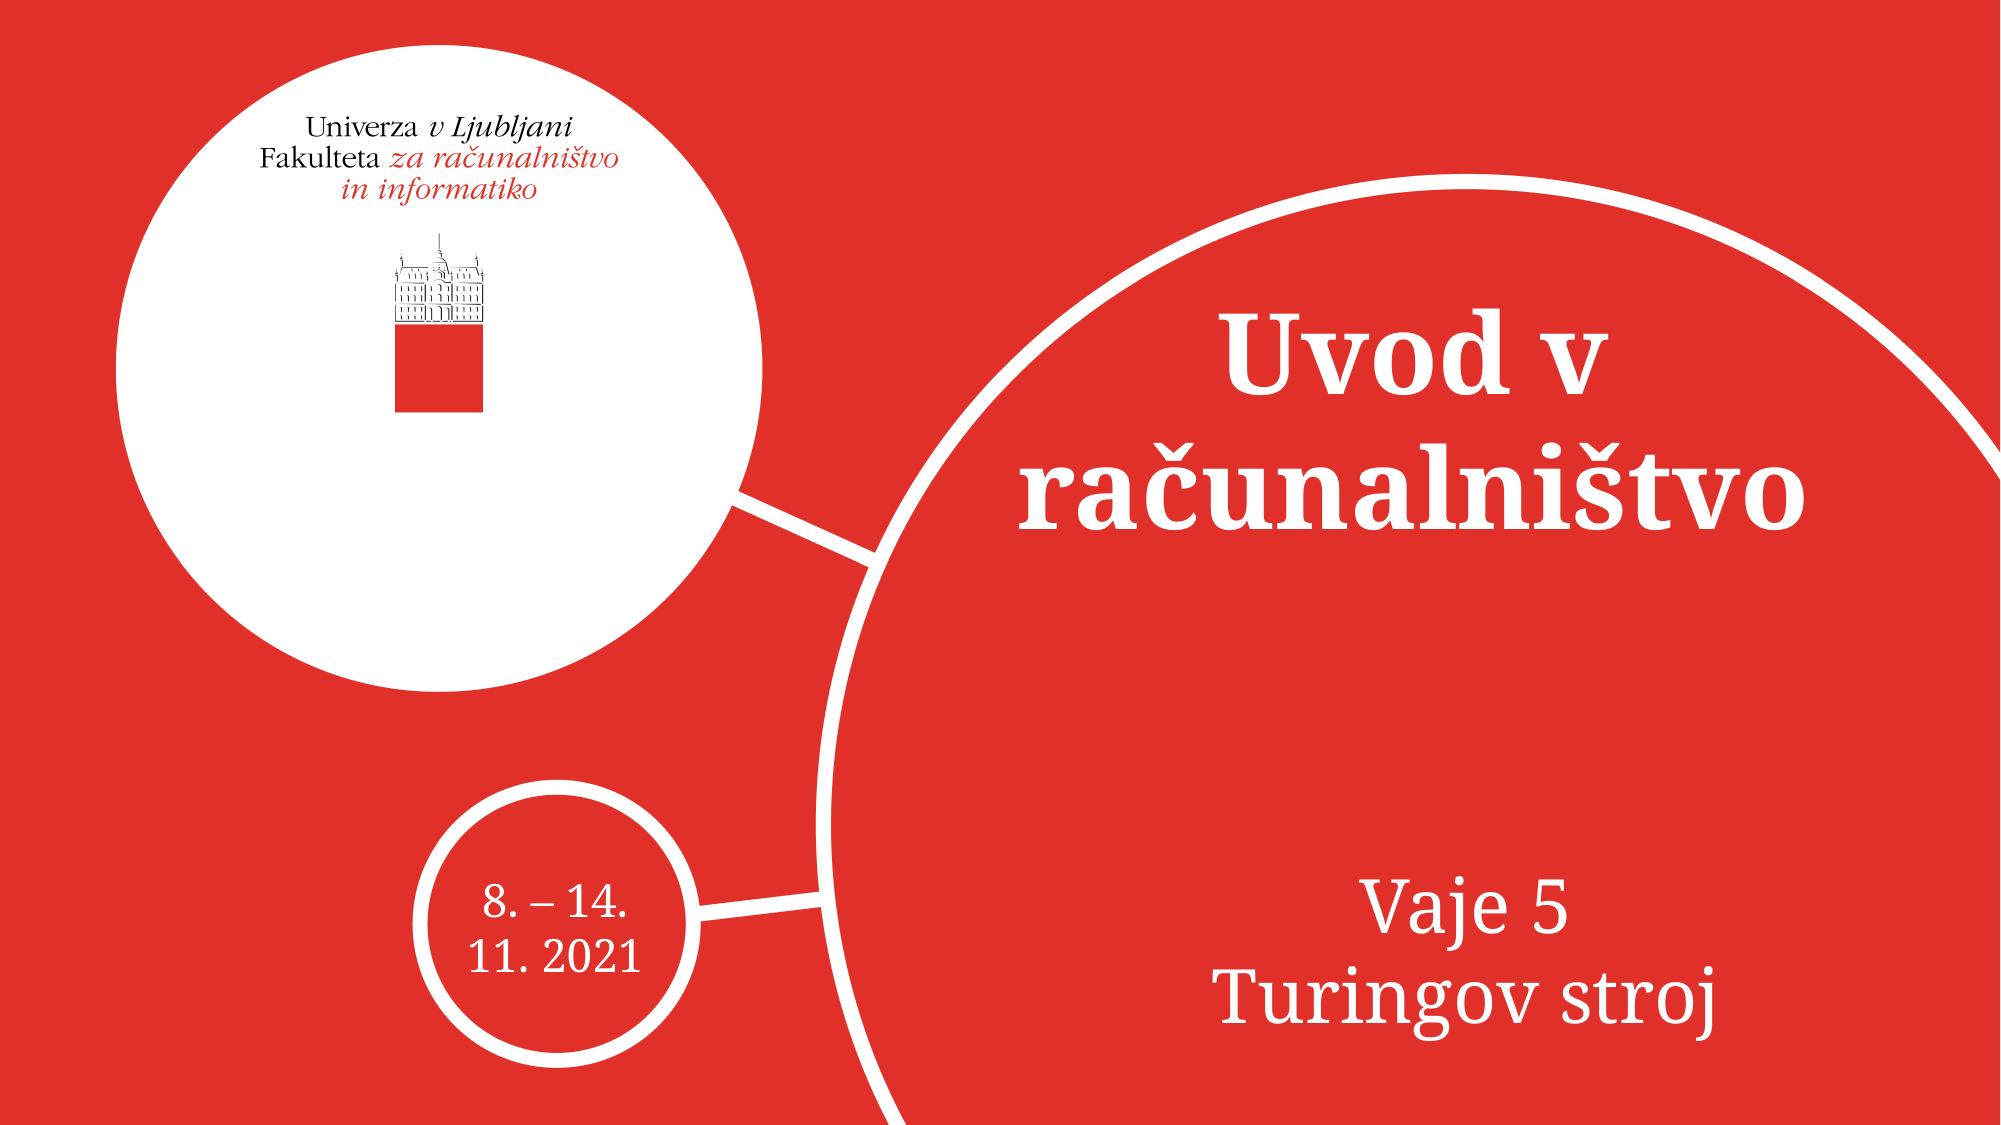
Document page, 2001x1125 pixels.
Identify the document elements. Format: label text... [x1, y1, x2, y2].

text_box Vaje 5 Turingov stroj [979, 850, 1954, 1046]
picture [0, 0, 2001, 1125]
text_box 8. – 14. 11. 2021 [437, 864, 673, 990]
text_box Uvod v računalništvo [926, 274, 1901, 560]
